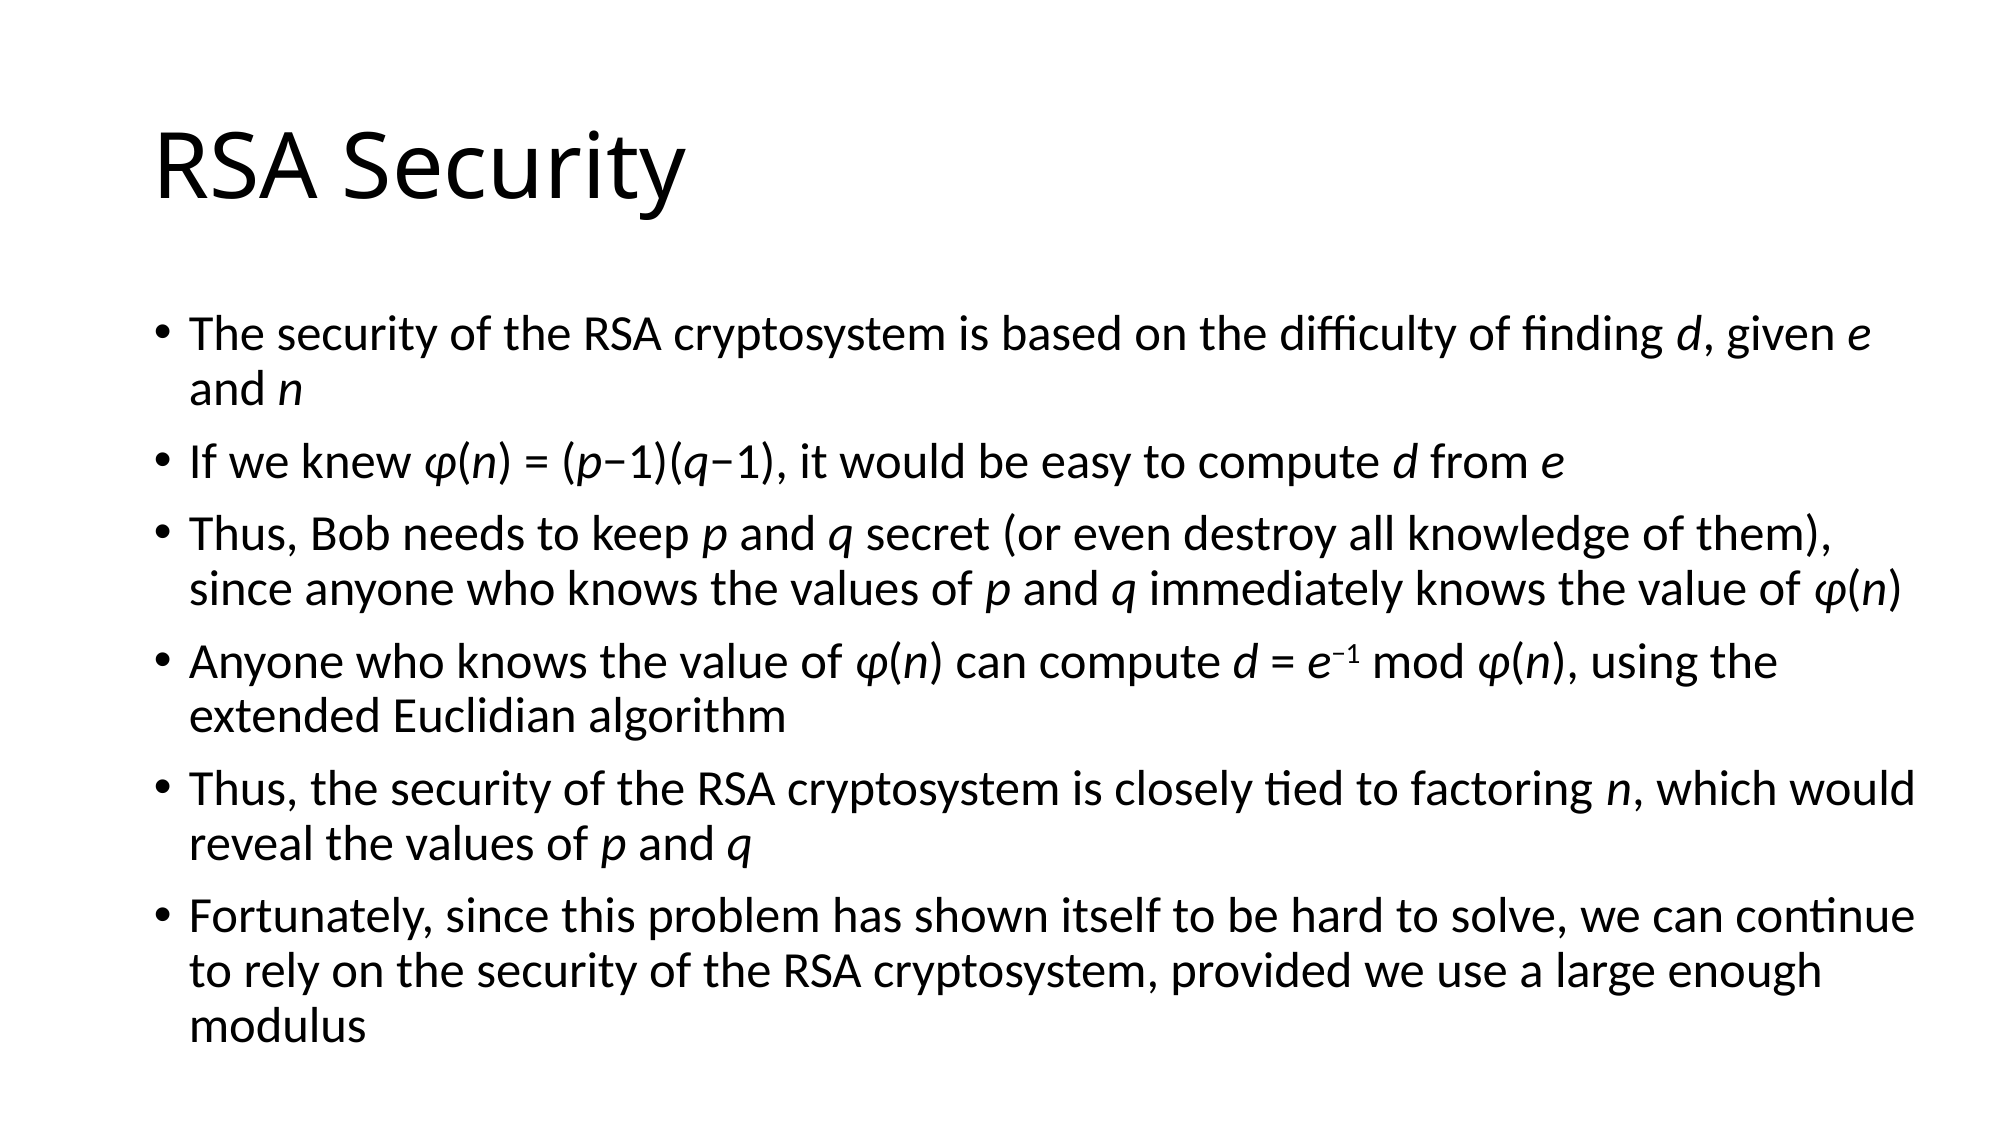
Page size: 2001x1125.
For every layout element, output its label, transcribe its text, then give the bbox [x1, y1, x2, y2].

list The security of the RSA cryptosystem is based on the difficulty of finding d, given e and n If we knew φ(n) = (p−1)(q−1), it would be easy to compute d from e Thus, Bob needs to keep p and q secret (or even destroy all knowledge of them), since anyone who knows the values of p and q immediately knows the value of φ(n) Anyone who knows the value of φ(n) can compute d = e−1 mod φ(n), using the extended Euclidian algorithm Thus, the security of the RSA cryptosystem is closely tied to factoring n, which would reveal the values of p and q Fortunately, since this problem has shown itself to be hard to solve, we can continue to rely on the security of the RSA cryptosystem, provided we use a large enough modulus [138, 299, 1934, 1077]
title RSA Security [137, 59, 1863, 278]
